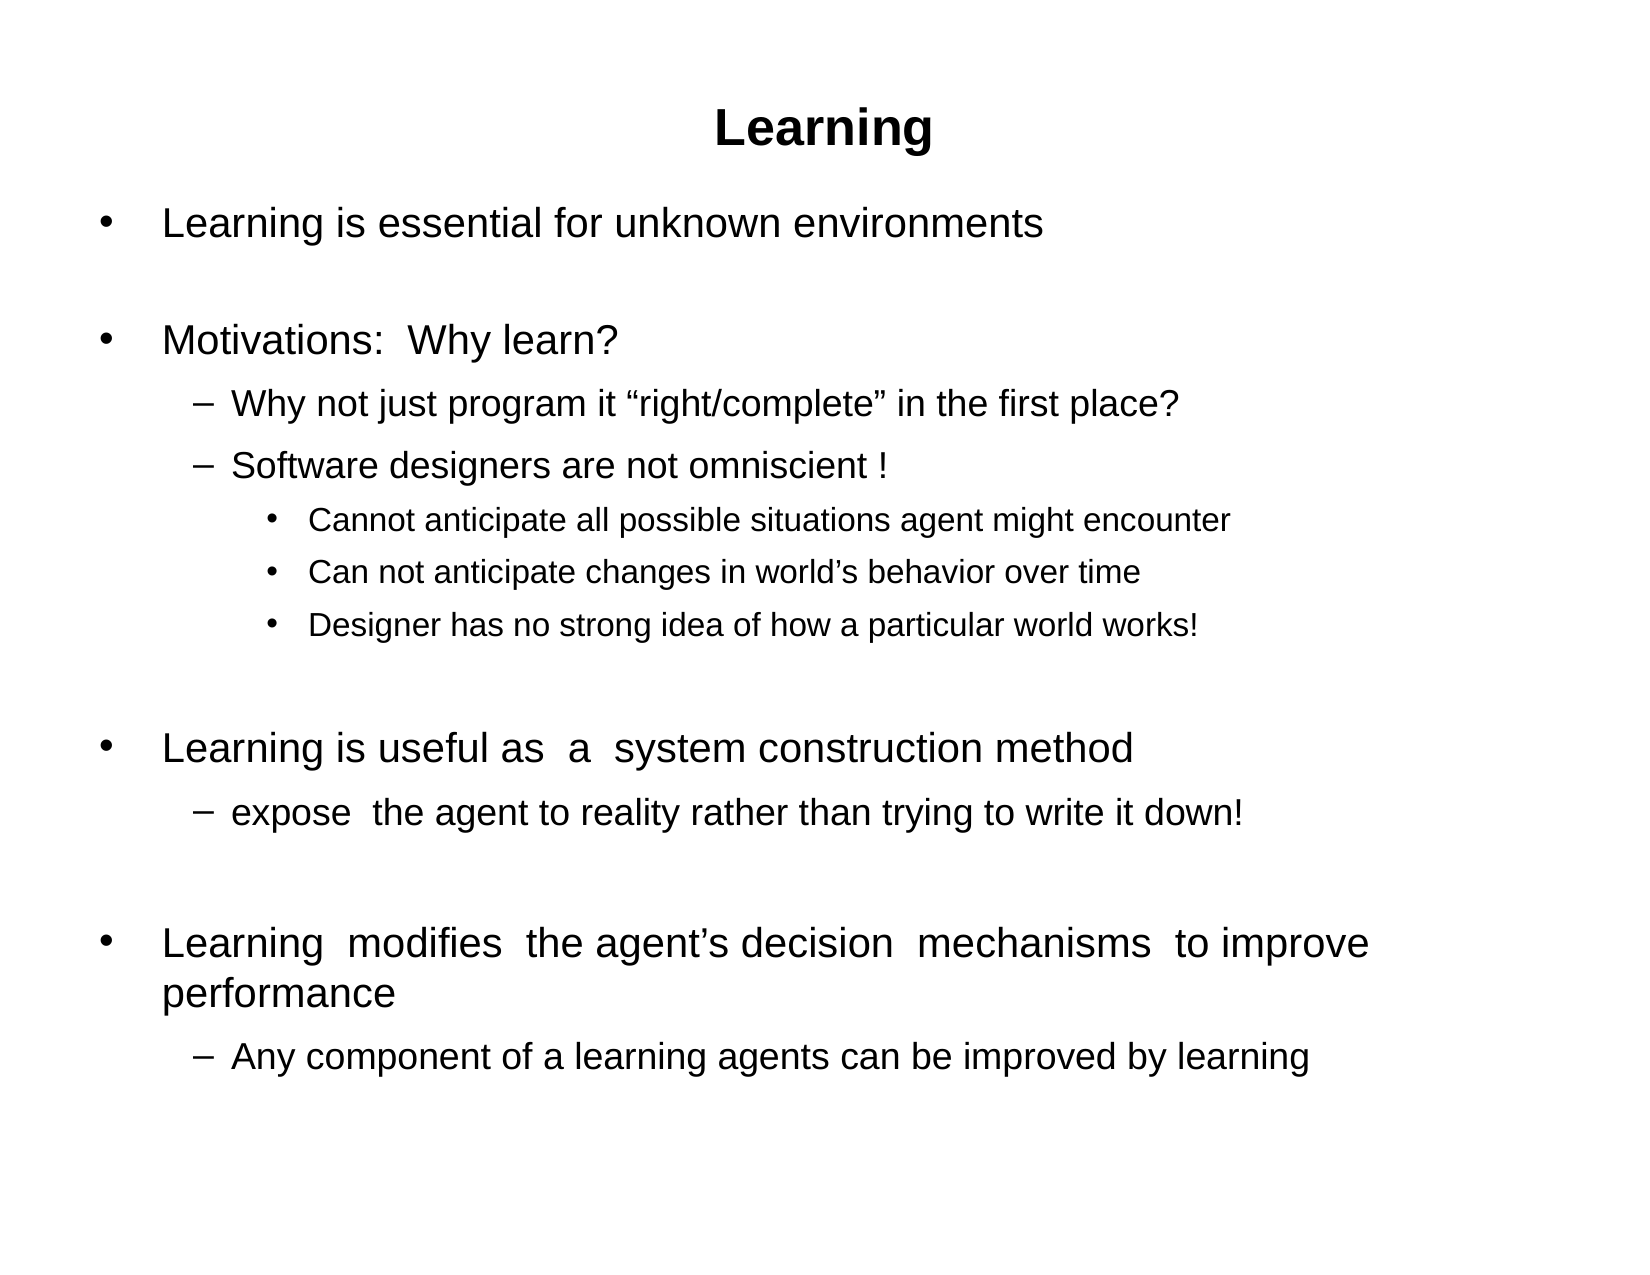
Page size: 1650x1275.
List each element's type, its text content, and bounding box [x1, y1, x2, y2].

list Learning is essential for unknown environments Motivations: Why learn? Why not just program it “right/complete” in the first place? Software designers are not omniscient ! Cannot anticipate all possible situations agent might encounter Can not anticipate changes in world’s behavior over time Designer has no strong idea of how a particular world works! Learning is useful as a system construction method expose the agent to reality rather than trying to write it down! Learning modifies the agent’s decision mechanisms to improve performance Any component of a learning agents can be improved by learning [82, 187, 1568, 1238]
title Learning [82, 51, 1568, 187]
